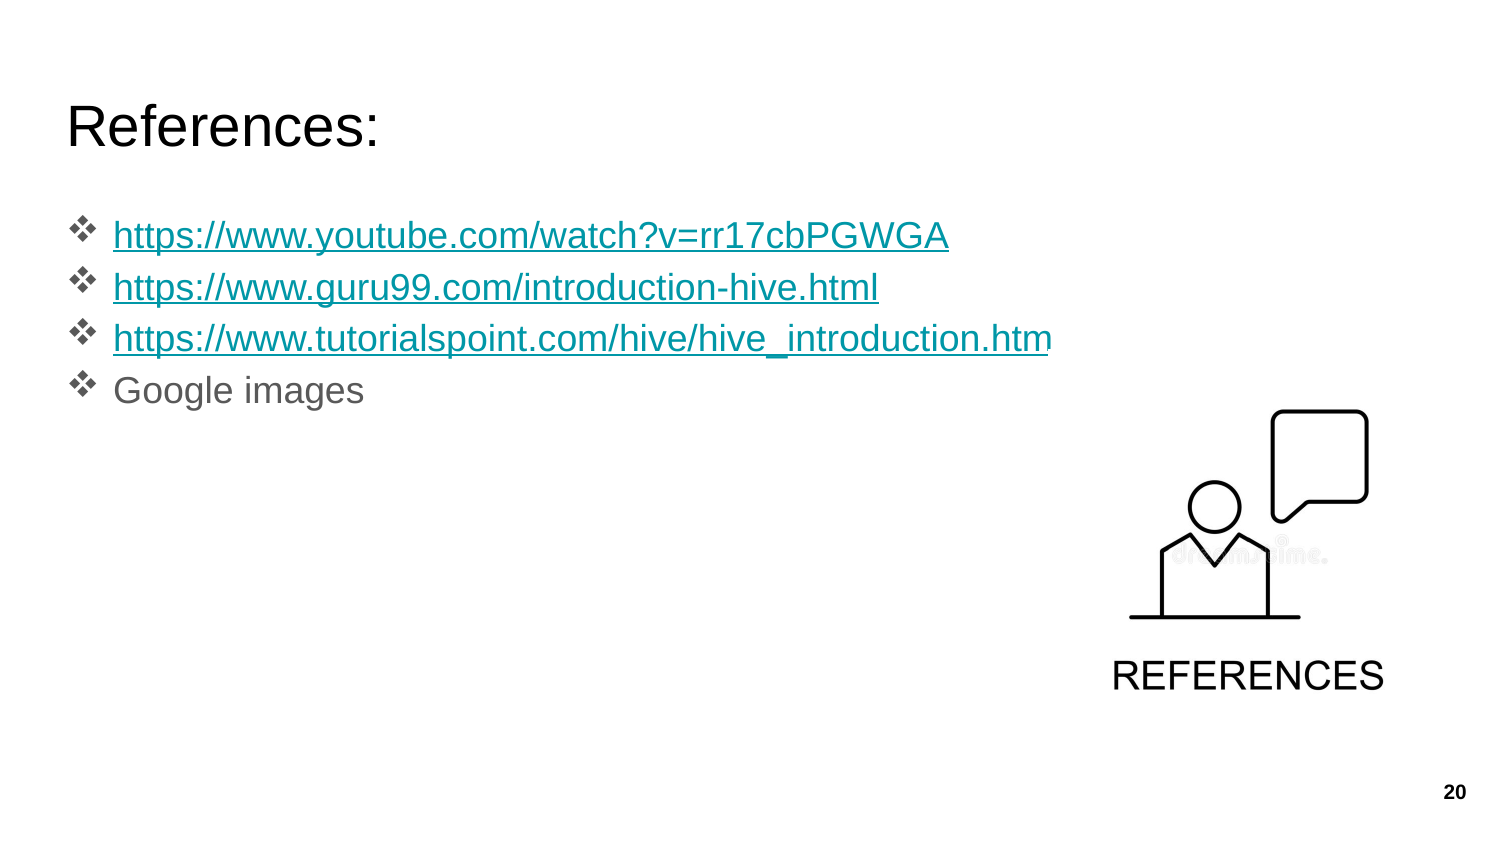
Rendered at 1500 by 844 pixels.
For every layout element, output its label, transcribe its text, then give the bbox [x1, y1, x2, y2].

title References: [51, 72, 1449, 167]
list https://www.youtube.com/watch?v=rr17cbPGWGA https://www.guru99.com/introduction-hive.html https://www.tutorialspoint.com/hive/hive_introduction.htm Google images [51, 189, 1449, 750]
picture [1048, 349, 1450, 750]
slide_number 20 [1160, 727, 1482, 830]
